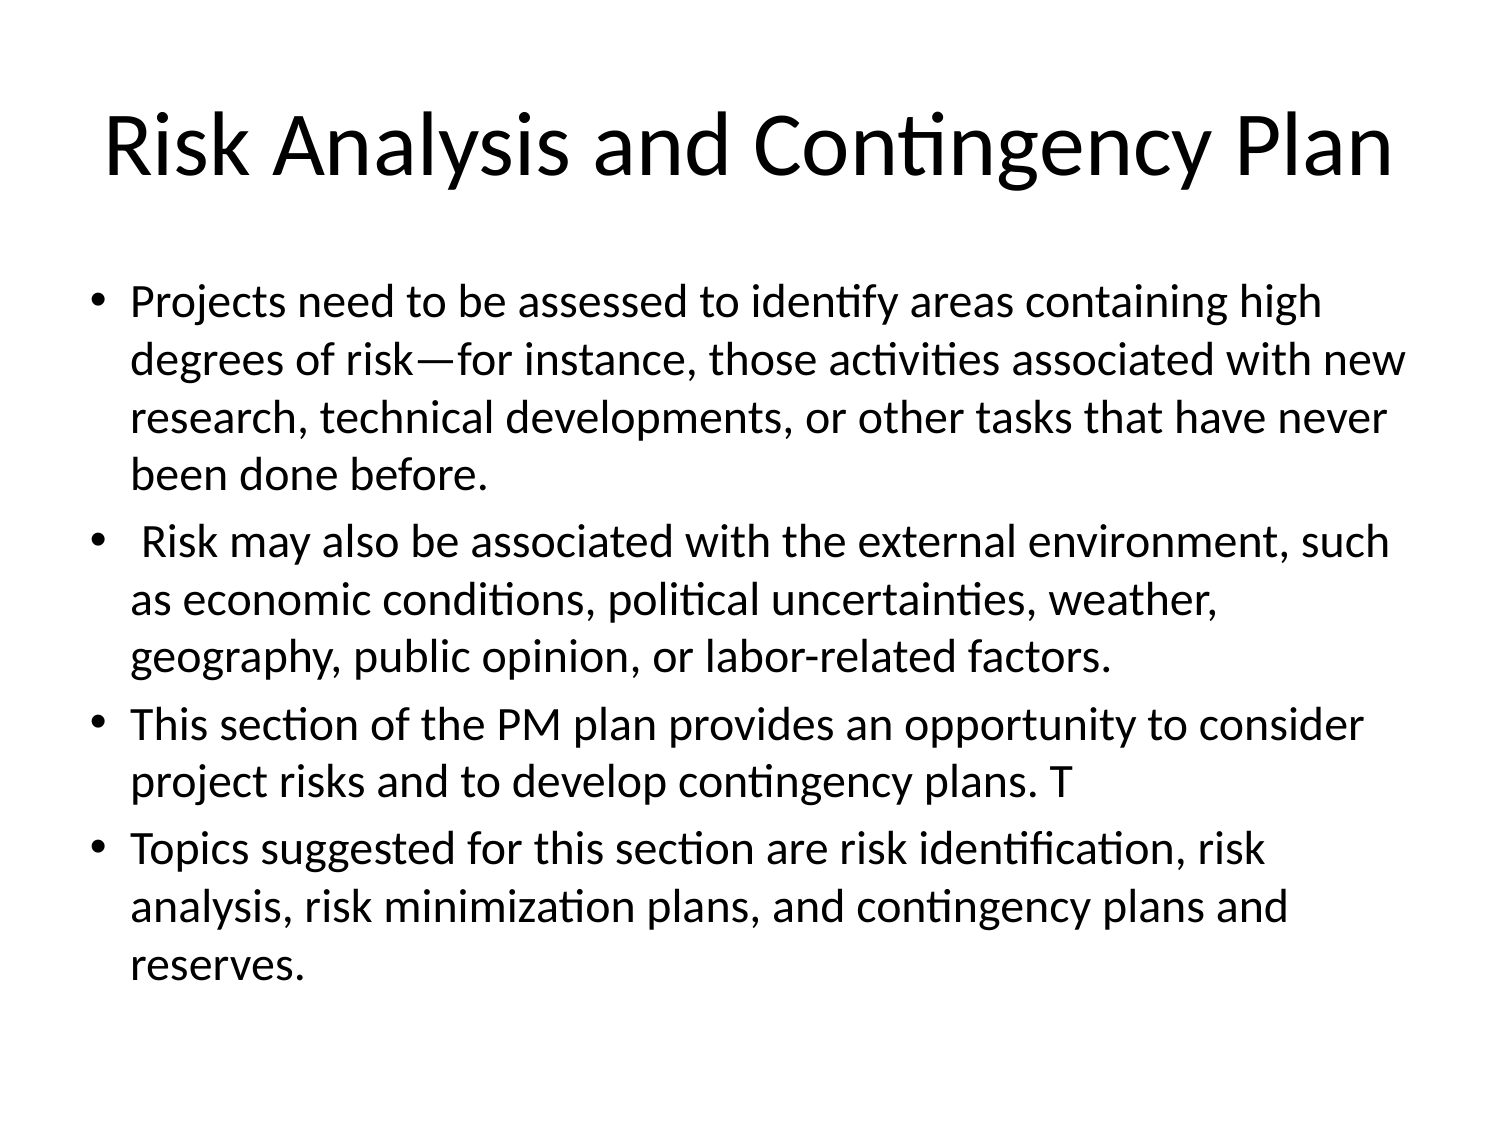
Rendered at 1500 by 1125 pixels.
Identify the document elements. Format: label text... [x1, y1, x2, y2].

text_box Risk Analysis and Contingency Plan [75, 45, 1425, 233]
text_box Projects need to be assessed to identify areas containing high degrees of risk—for instance, those activities associated with new research, technical developments, or other tasks that have never been done before. Risk may also be associated with the external environment, such as economic conditions, political uncertainties, weather, geography, public opinion, or labor-related factors. This section of the PM plan provides an opportunity to consider project risks and to develop contingency plans. T Topics suggested for this section are risk identification, risk analysis, risk minimization plans, and contingency plans and reserves. [75, 262, 1425, 1005]
